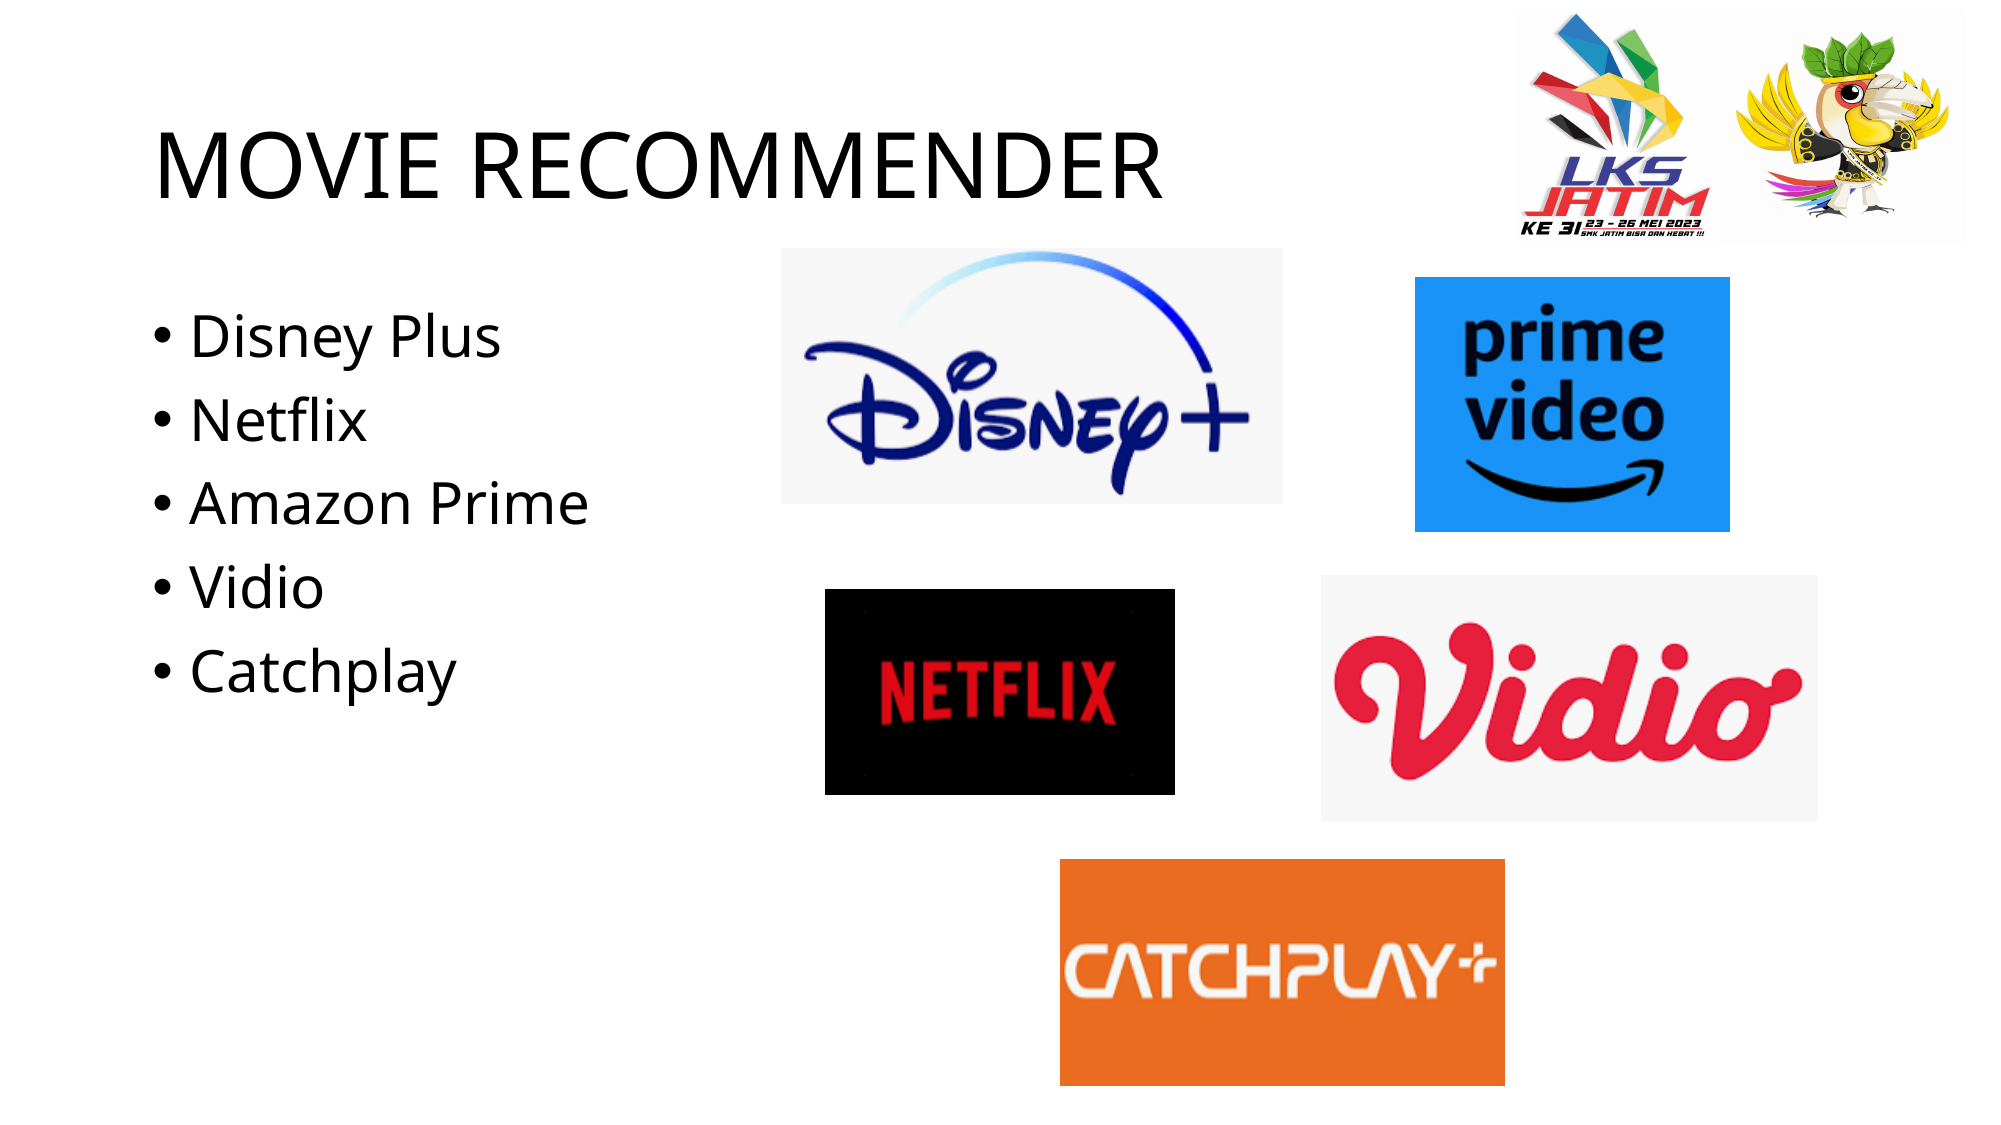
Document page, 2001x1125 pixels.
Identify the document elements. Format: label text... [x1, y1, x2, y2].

list Disney Plus Netflix Amazon Prime Vidio Catchplay [137, 299, 1863, 1014]
picture [780, 248, 1283, 504]
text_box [1515, 9, 1965, 243]
picture [1060, 859, 1505, 1086]
picture [1321, 575, 1824, 822]
picture [1415, 277, 1730, 533]
picture [824, 589, 1175, 795]
title MOVIE RECOMMENDER [137, 59, 1863, 278]
